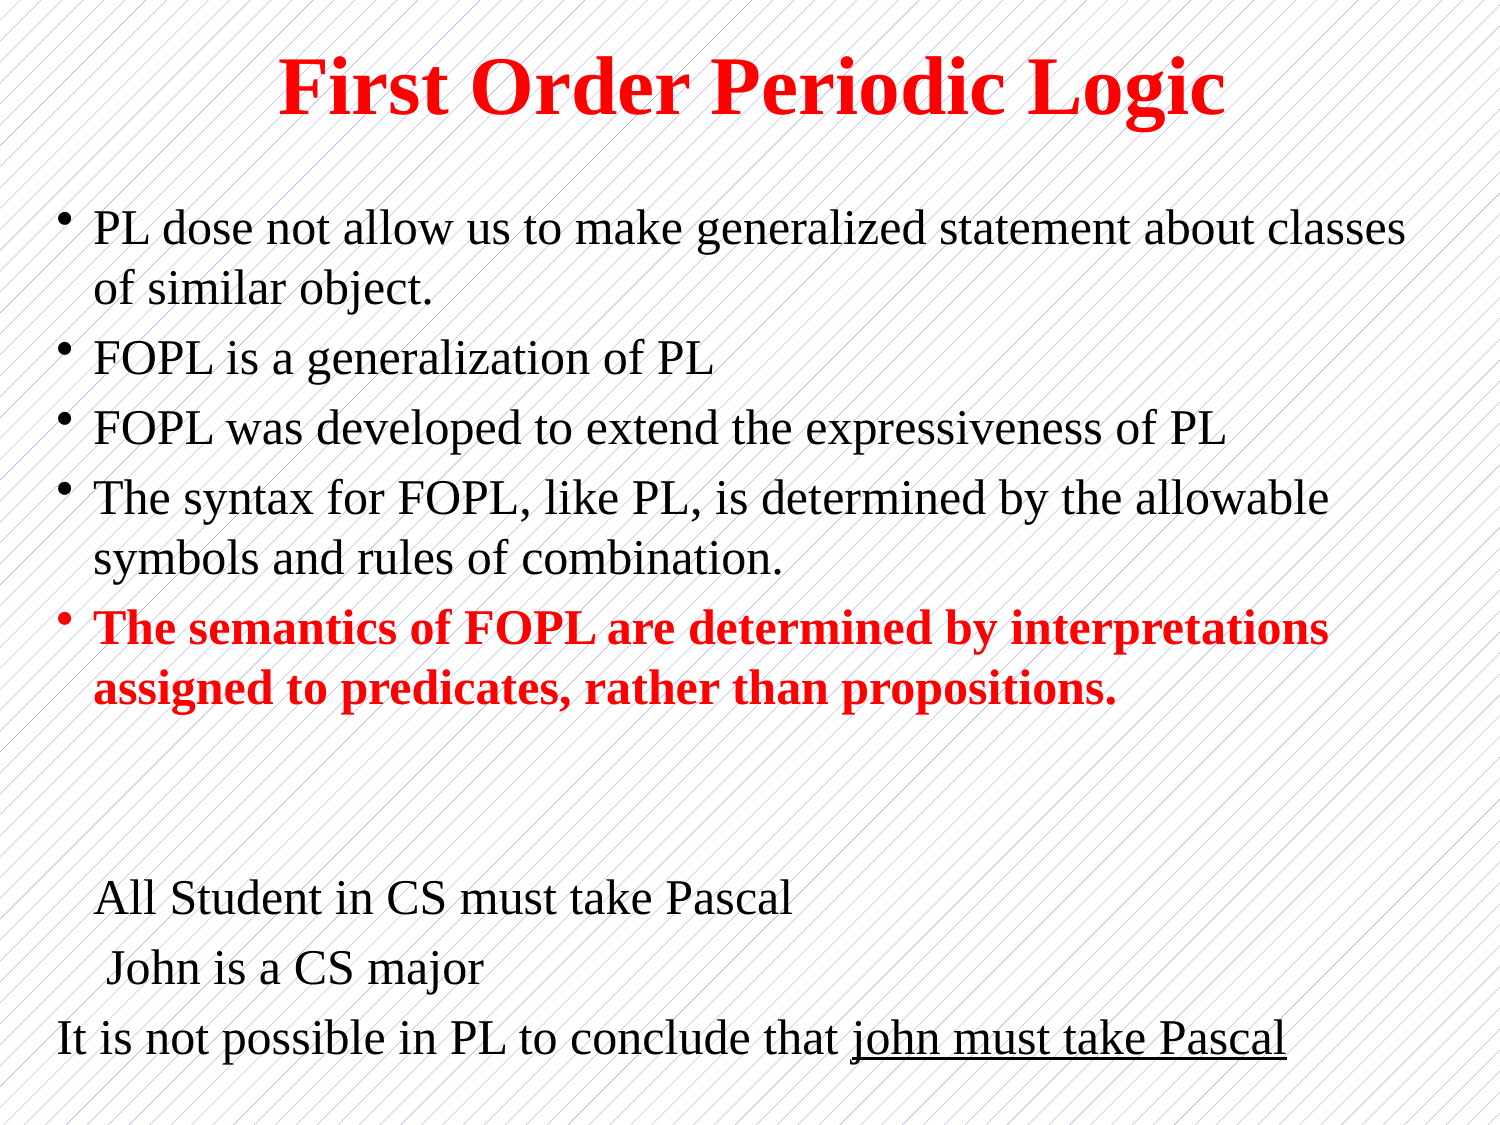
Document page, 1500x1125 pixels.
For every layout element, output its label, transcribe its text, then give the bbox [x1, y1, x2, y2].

title First Order Periodic Logic [115, 26, 1391, 136]
list PL dose not allow us to make generalized statement about classes of similar object. FOPL is a generalization of PL FOPL was developed to extend the expressiveness of PL The syntax for FOPL, like PL, is determined by the allowable symbols and rules of combination. The semantics of FOPL are determined by interpretations assigned to predicates, rather than propositions. All Student in CS must take Pascal John is a CS major It is not possible in PL to conclude that john must take Pascal [41, 186, 1430, 862]
